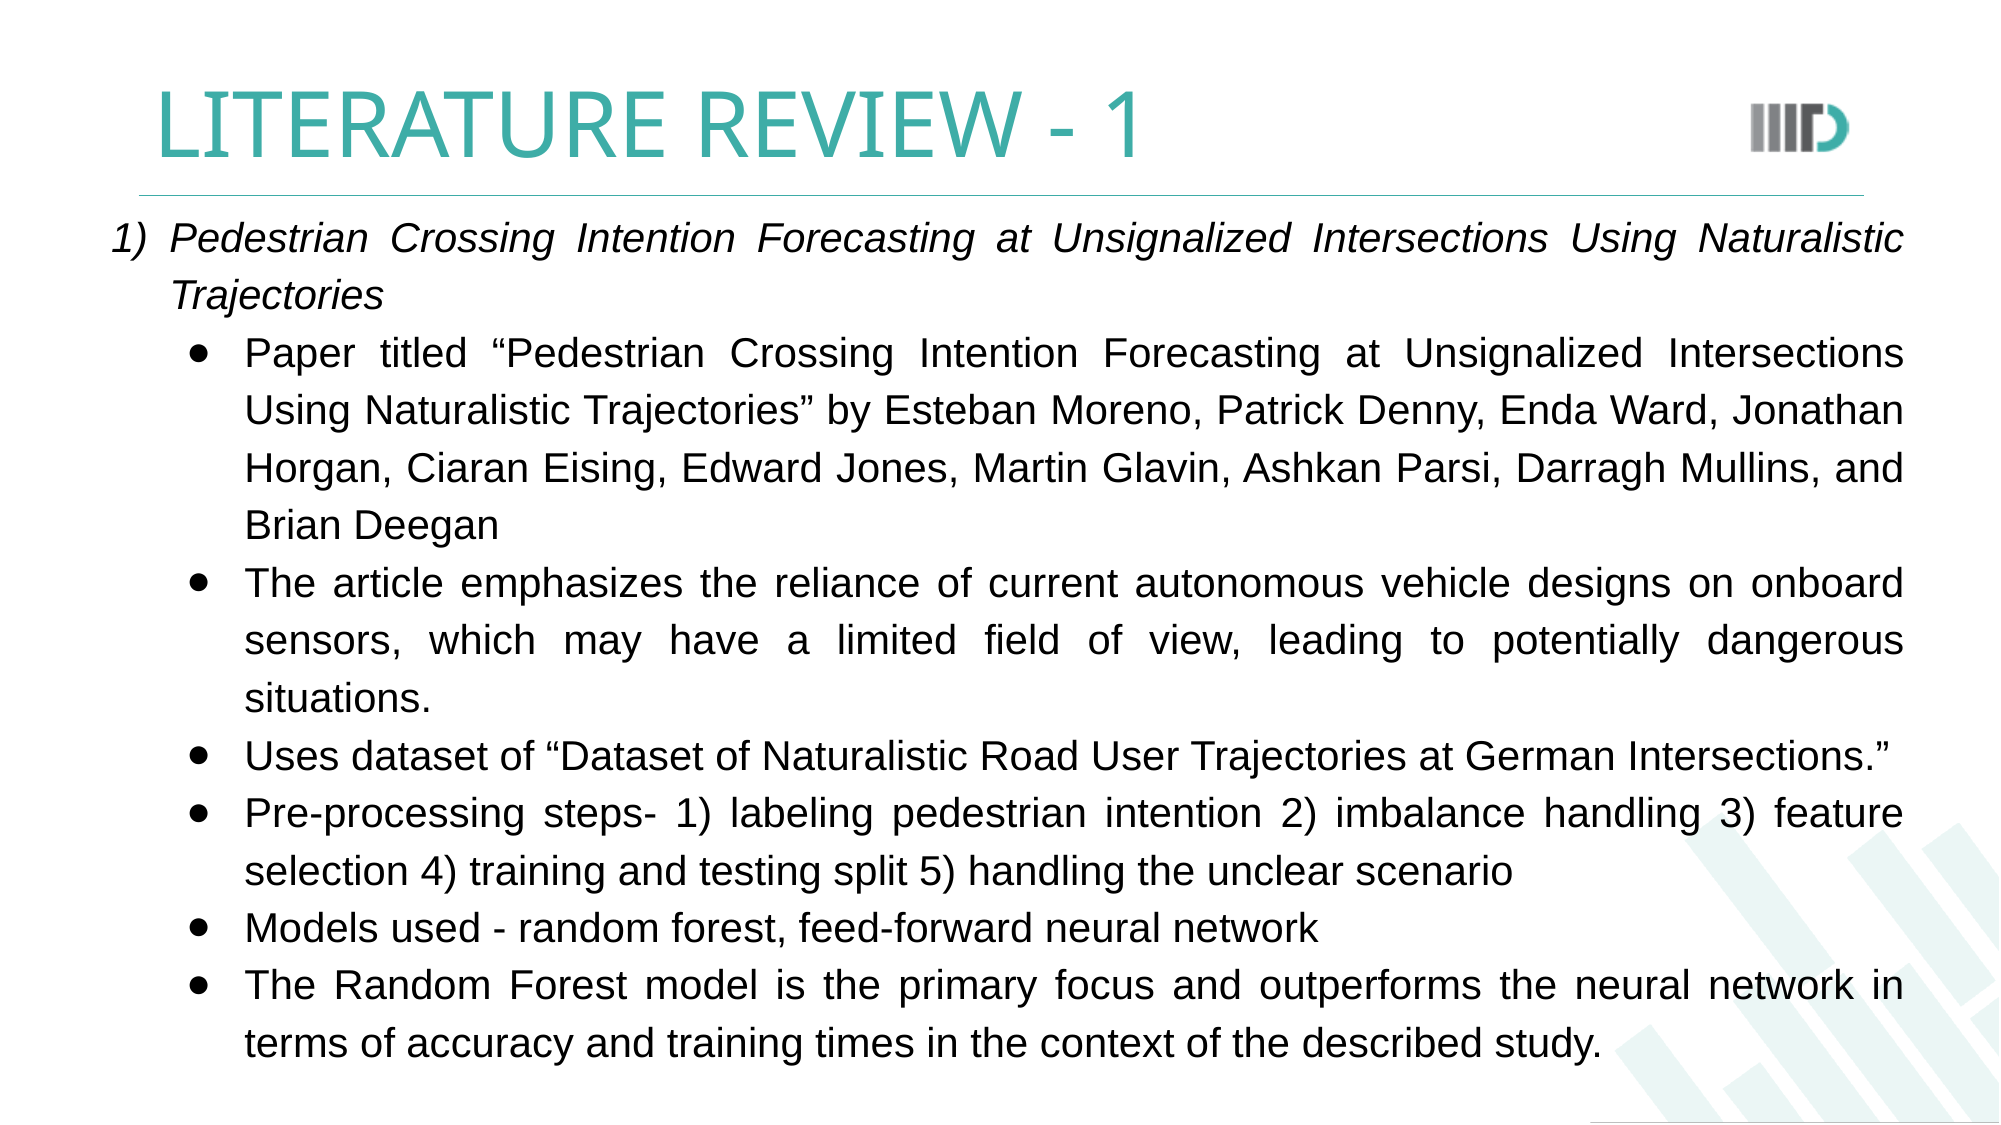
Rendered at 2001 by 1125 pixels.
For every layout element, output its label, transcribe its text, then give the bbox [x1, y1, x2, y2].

picture [1732, 91, 1864, 165]
title LITERATURE REVIEW - 1 [138, 60, 1689, 195]
list Pedestrian Crossing Intention Forecasting at Unsignalized Intersections Using Naturalistic Trajectories Paper titled “Pedestrian Crossing Intention Forecasting at Unsignalized Intersections Using Naturalistic Trajectories” by Esteban Moreno, Patrick Denny, Enda Ward, Jonathan Horgan, Ciaran Eising, Edward Jones, Martin Glavin, Ashkan Parsi, Darragh Mullins, and Brian Deegan The article emphasizes the reliance of current autonomous vehicle designs on onboard sensors, which may have a limited field of view, leading to potentially dangerous situations. Uses dataset of “Dataset of Naturalistic Road User Trajectories at German Intersections.” Pre-processing steps- 1) labeling pedestrian intention 2) imbalance handling 3) feature selection 4) training and testing split 5) handling the unclear scenario Models used - random forest, feed-forward neural network The Random Forest model is the primary focus and outperforms the neural network in terms of accuracy and training times in the context of the described study. [79, 195, 1921, 983]
picture [1590, 785, 2000, 1125]
